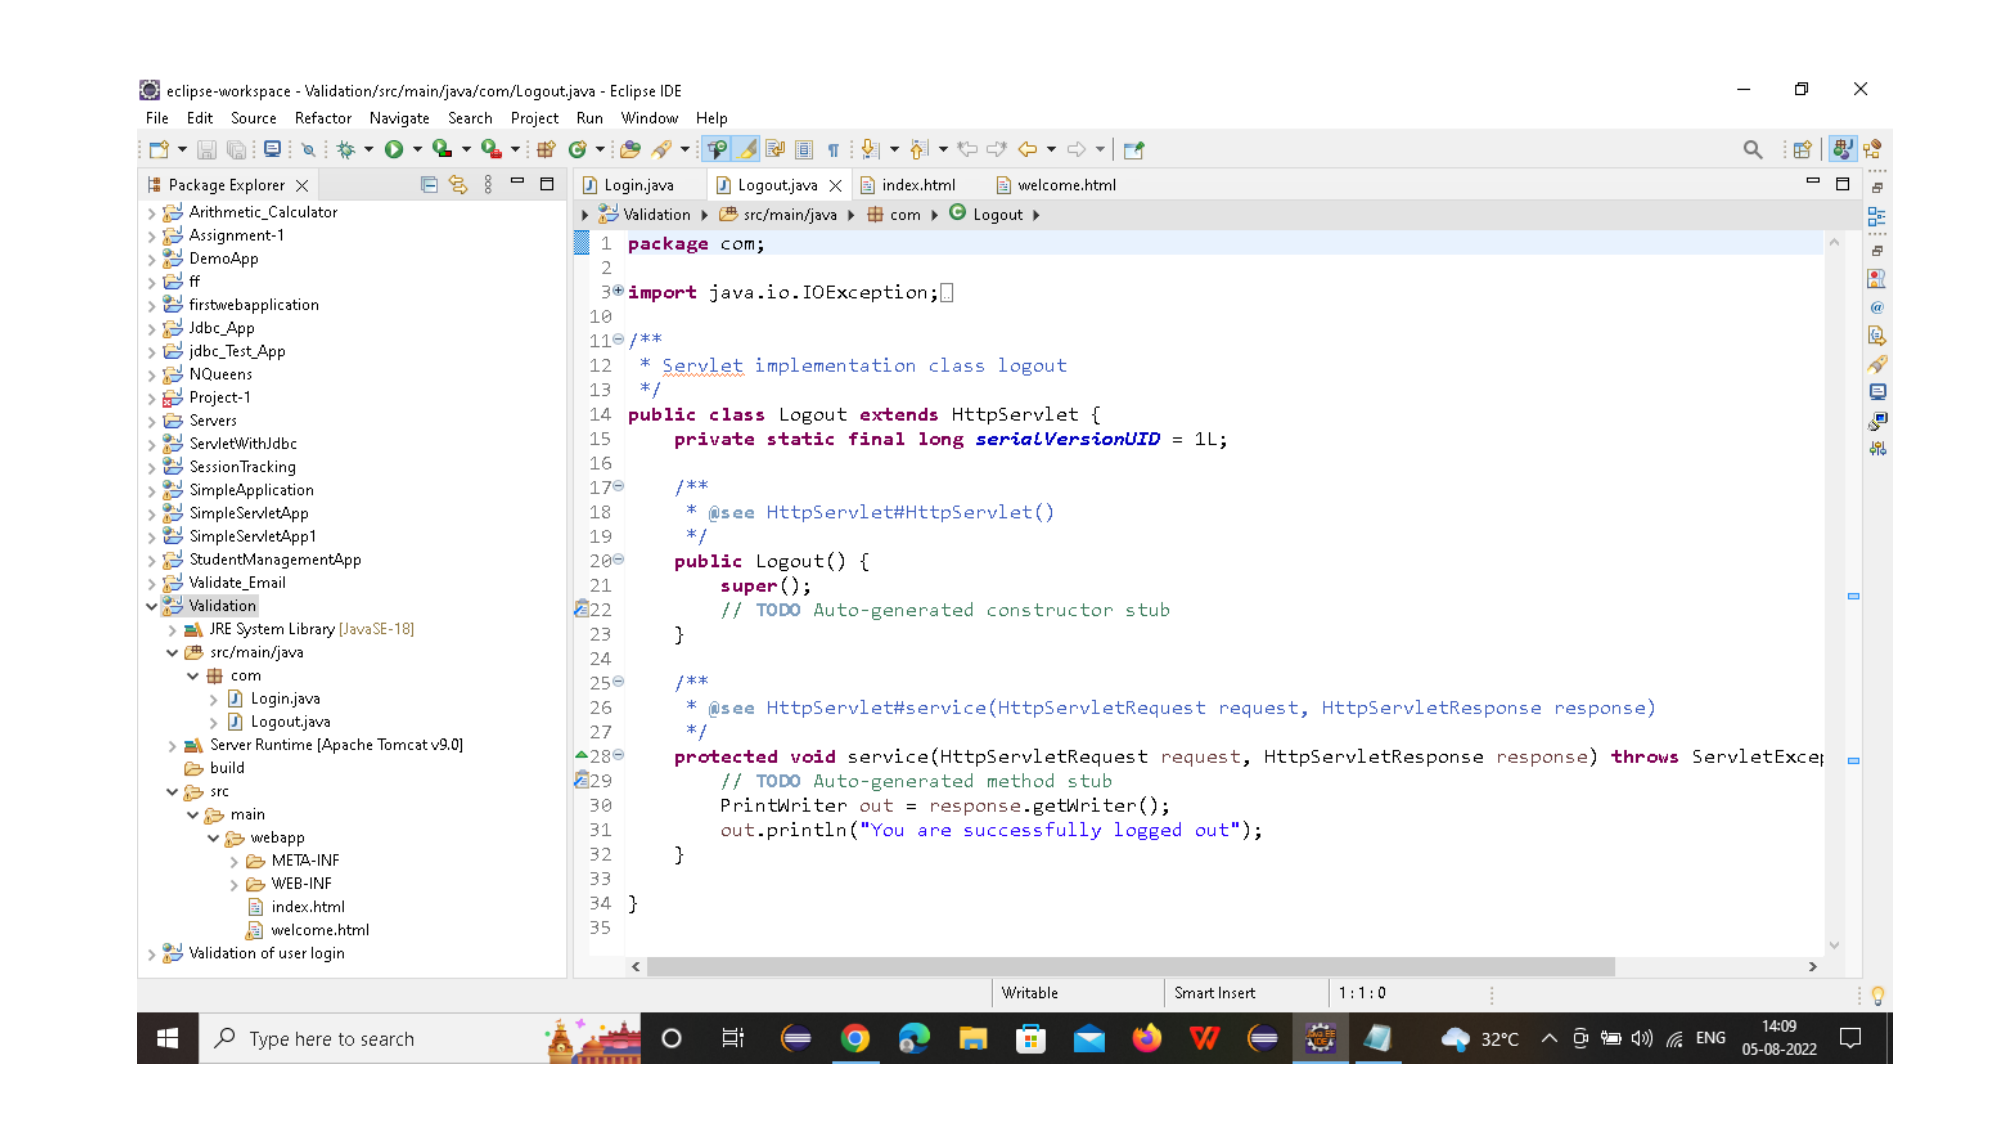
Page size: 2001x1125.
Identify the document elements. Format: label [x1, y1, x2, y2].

list [137, 76, 1893, 1064]
